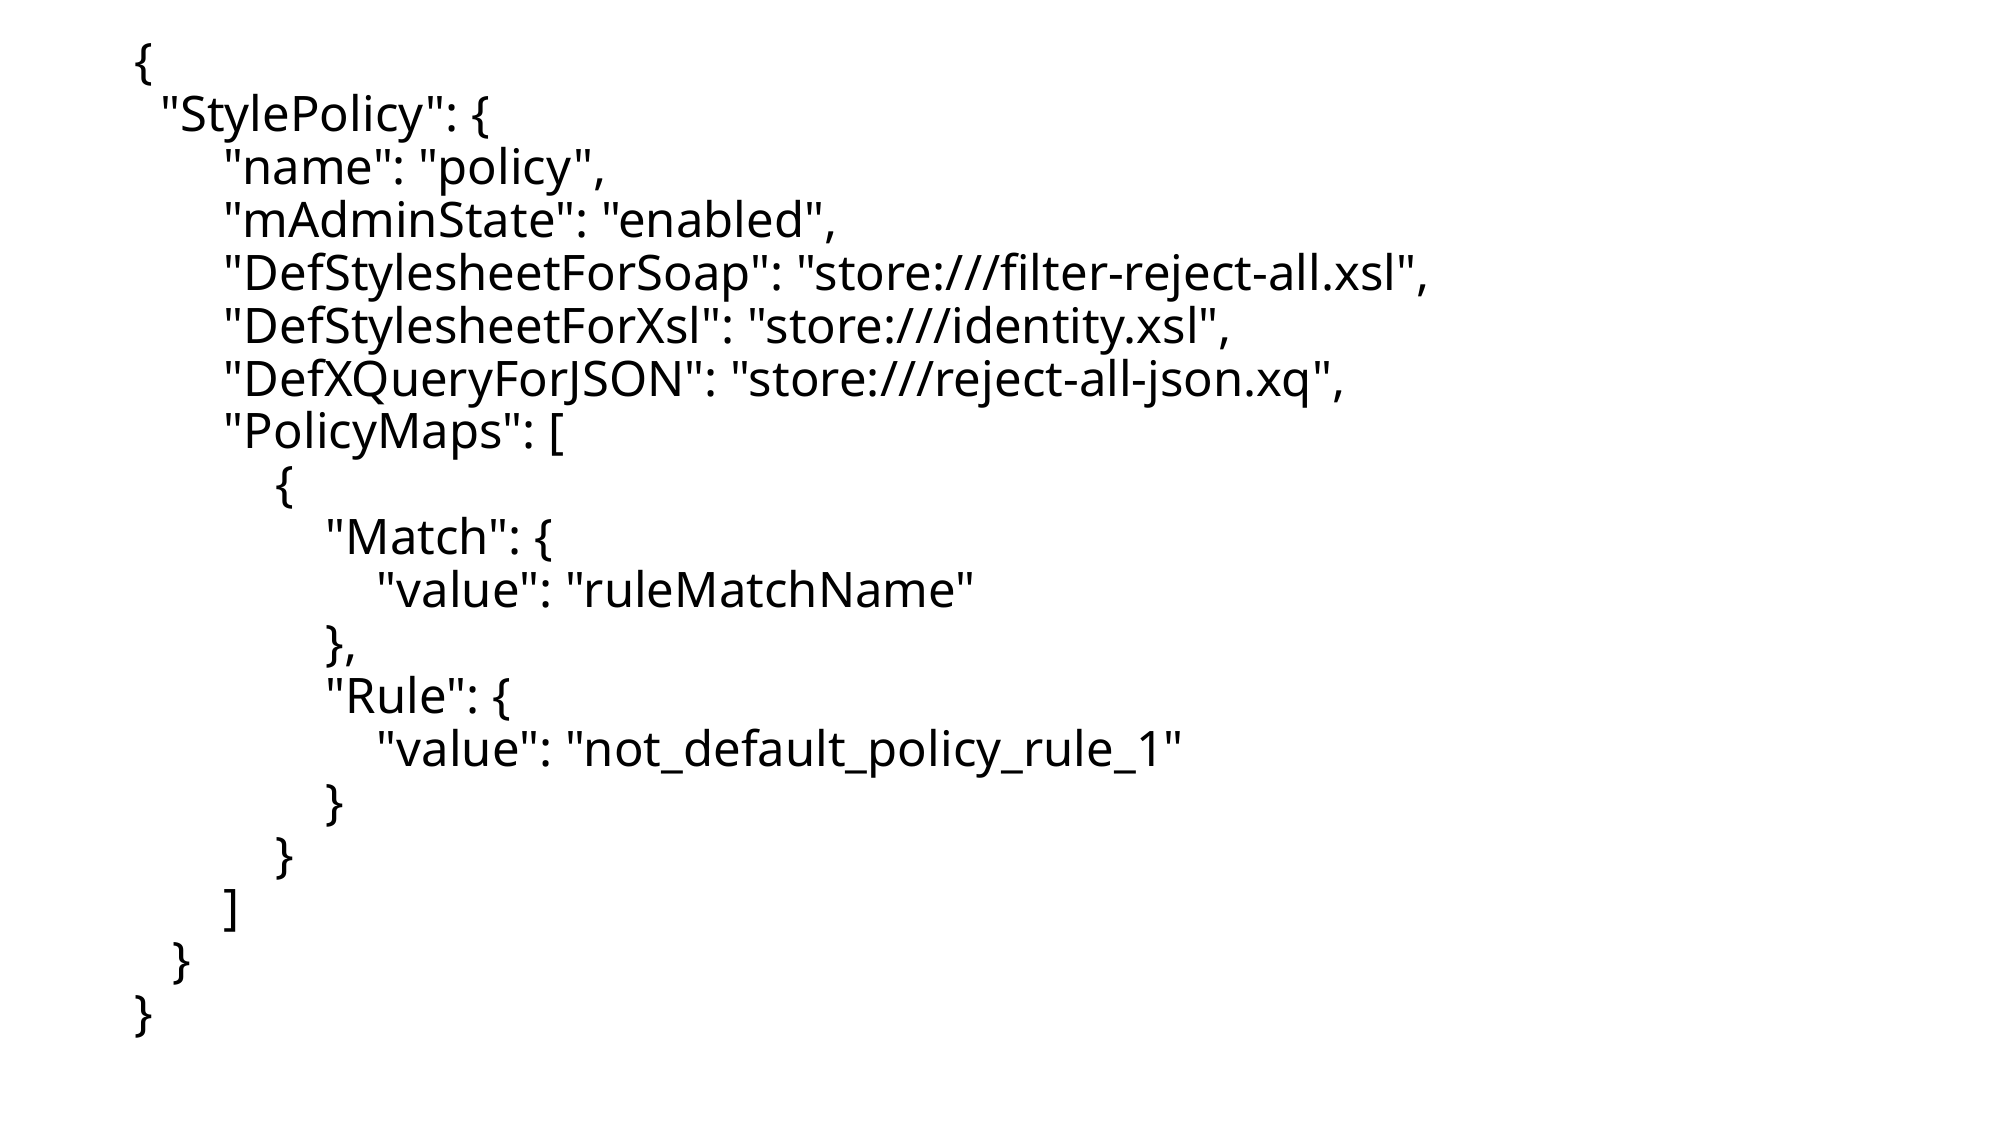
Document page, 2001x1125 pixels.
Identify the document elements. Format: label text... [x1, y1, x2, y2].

text_box { "StylePolicy": { "name": "policy", "mAdminState": "enabled", "DefStylesheetForSoap": "store:///filter-reject-all.xsl", "DefStylesheetForXsl": "store:///identity.xsl", "DefXQueryForJSON": "store:///reject-all-json.xq", "PolicyMaps": [ { "Match": { "value": "ruleMatchName" }, "Rule": { "value": "not_default_policy_rule_1" } } ] } } [119, 25, 1845, 1053]
